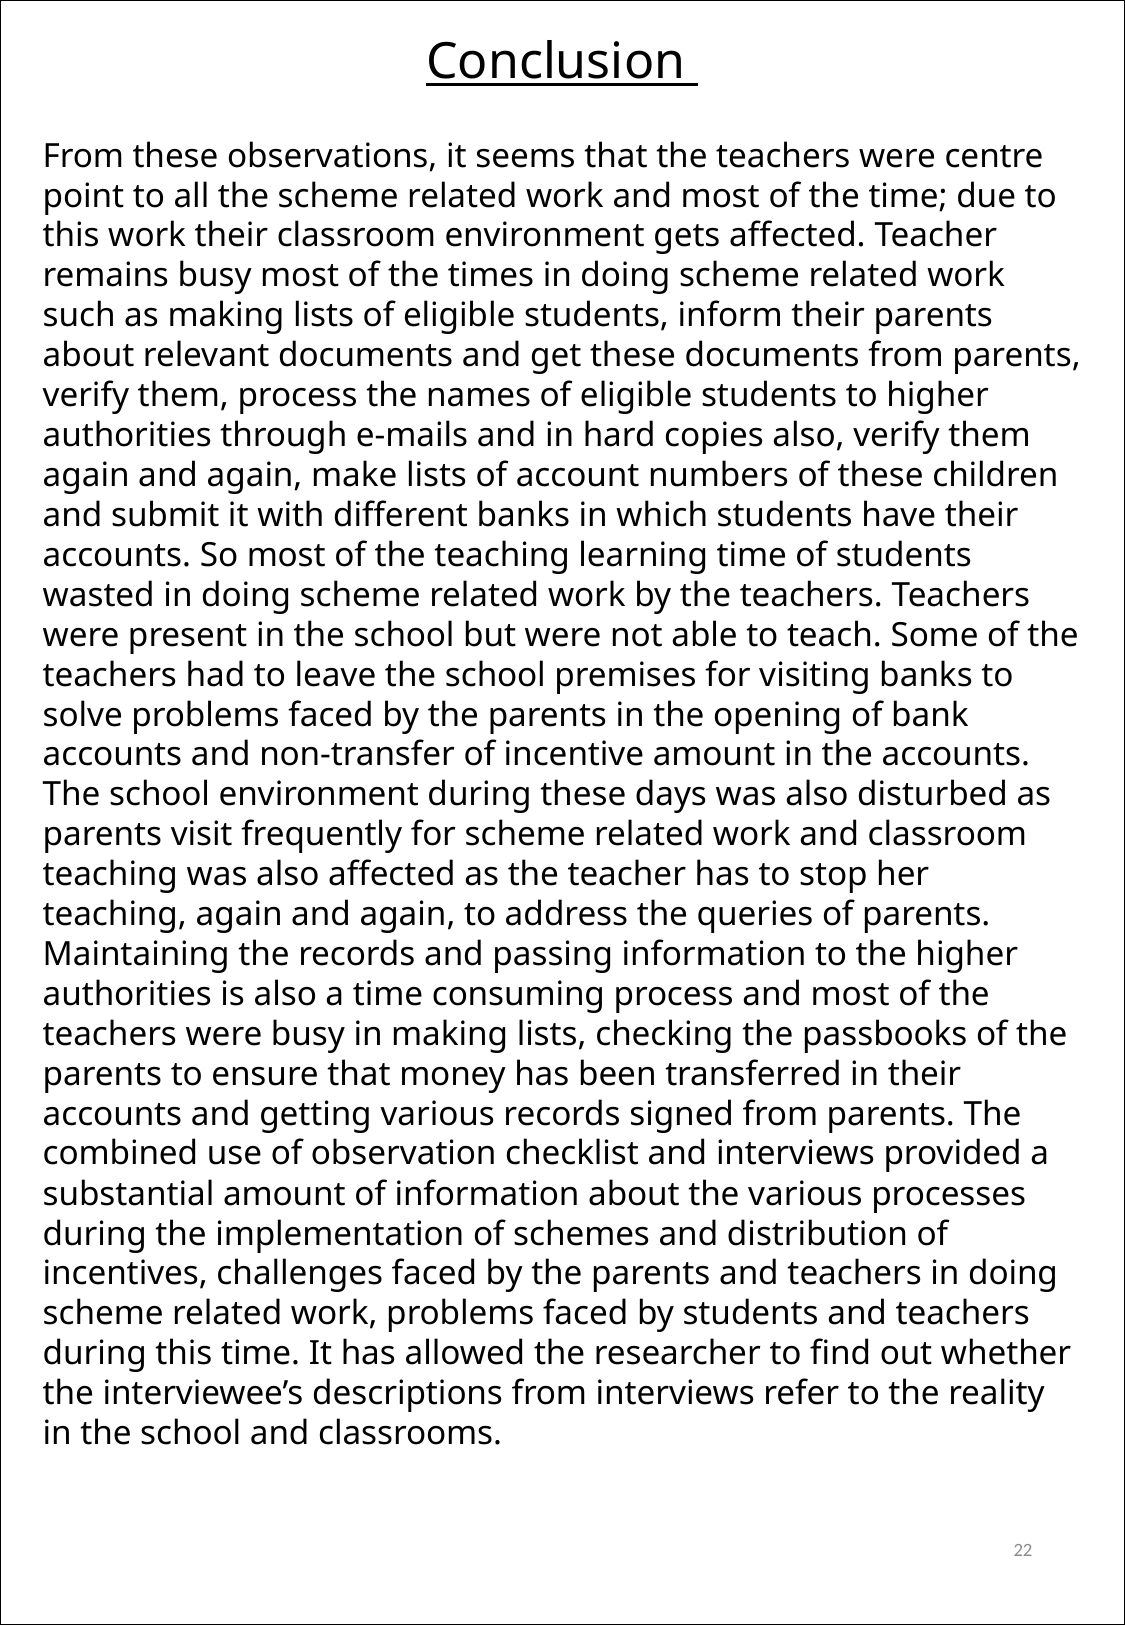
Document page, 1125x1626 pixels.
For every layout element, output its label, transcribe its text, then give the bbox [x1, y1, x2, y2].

slide_number 22 [794, 1506, 1048, 1593]
text_box Conclusion From these observations, it seems that the teachers were centre point to all the scheme related work and most of the time; due to this work their classroom environment gets affected. Teacher remains busy most of the times in doing scheme related work such as making lists of eligible students, inform their parents about relevant documents and get these documents from parents, verify them, process the names of eligible students to higher authorities through e-mails and in hard copies also, verify them again and again, make lists of account numbers of these children and submit it with different banks in which students have their accounts. So most of the teaching learning time of students wasted in doing scheme related work by the teachers. Teachers were present in the school but were not able to teach. Some of the teachers had to leave the school premises for visiting banks to solve problems faced by the parents in the opening of bank accounts and non-transfer of incentive amount in the accounts. The school environment during these days was also disturbed as parents visit frequently for scheme related work and classroom teaching was also affected as the teacher has to stop her teaching, again and again, to address the queries of parents. Maintaining the records and passing information to the higher authorities is also a time consuming process and most of the teachers were busy in making lists, checking the passbooks of the parents to ensure that money has been transferred in their accounts and getting various records signed from parents. The combined use of observation checklist and interviews provided a substantial amount of information about the various processes during the implementation of schemes and distribution of incentives, challenges faced by the parents and teachers in doing scheme related work, problems faced by students and teachers during this time. It has allowed the researcher to find out whether the interviewee’s descriptions from interviews refer to the reality in the school and classrooms. [27, 21, 1098, 1459]
text_box [0, 0, 1125, 1625]
